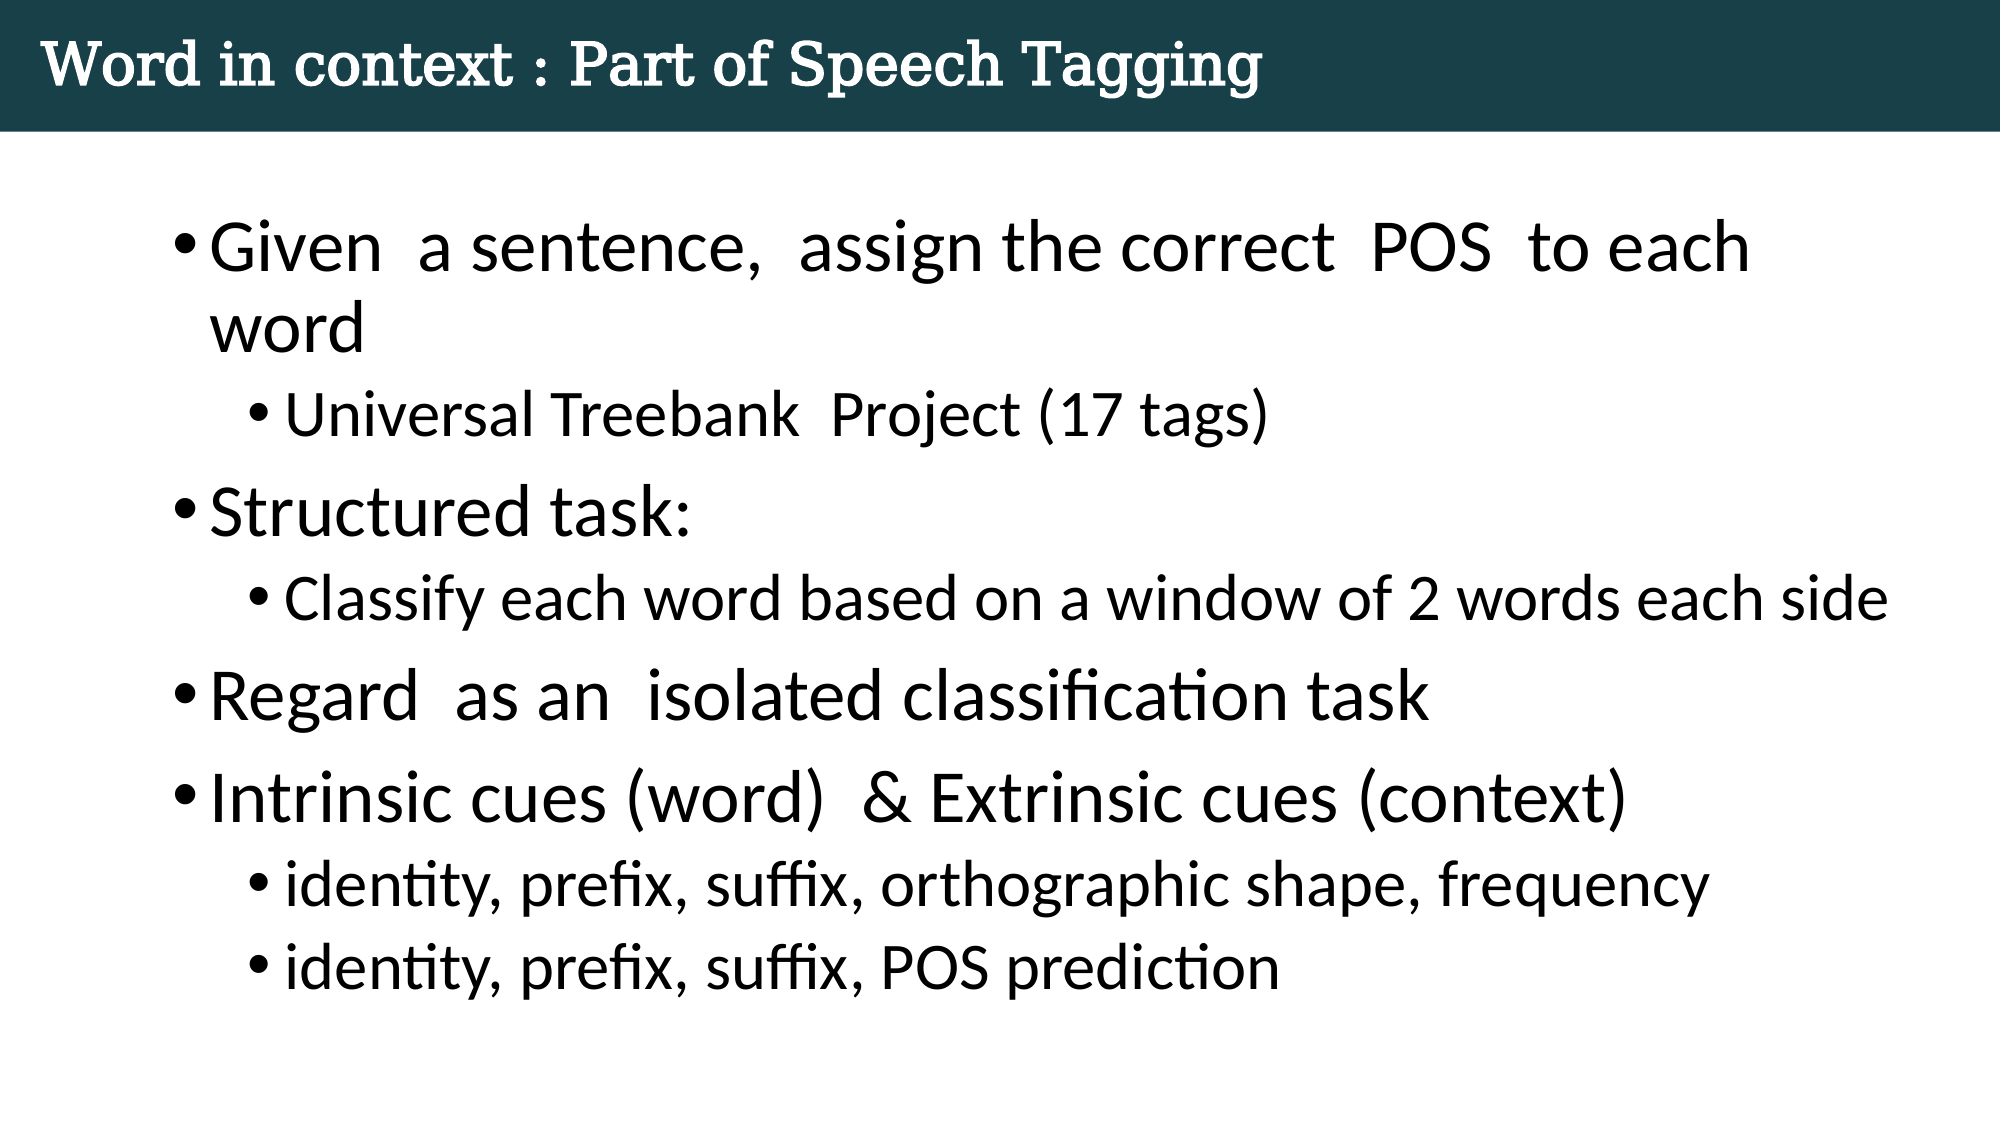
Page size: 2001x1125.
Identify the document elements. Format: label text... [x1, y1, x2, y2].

list Given a sentence, assign the correct POS to each word Universal Treebank Project (17 tags) Structured task: Classify each word based on a window of 2 words each side Regard as an isolated classification task Intrinsic cues (word) & Extrinsic cues (context) identity, prefix, suffix, orthographic shape, frequency identity, prefix, suffix, POS prediction [157, 199, 1923, 1089]
title Word in context : Part of Speech Tagging [26, 11, 1687, 121]
